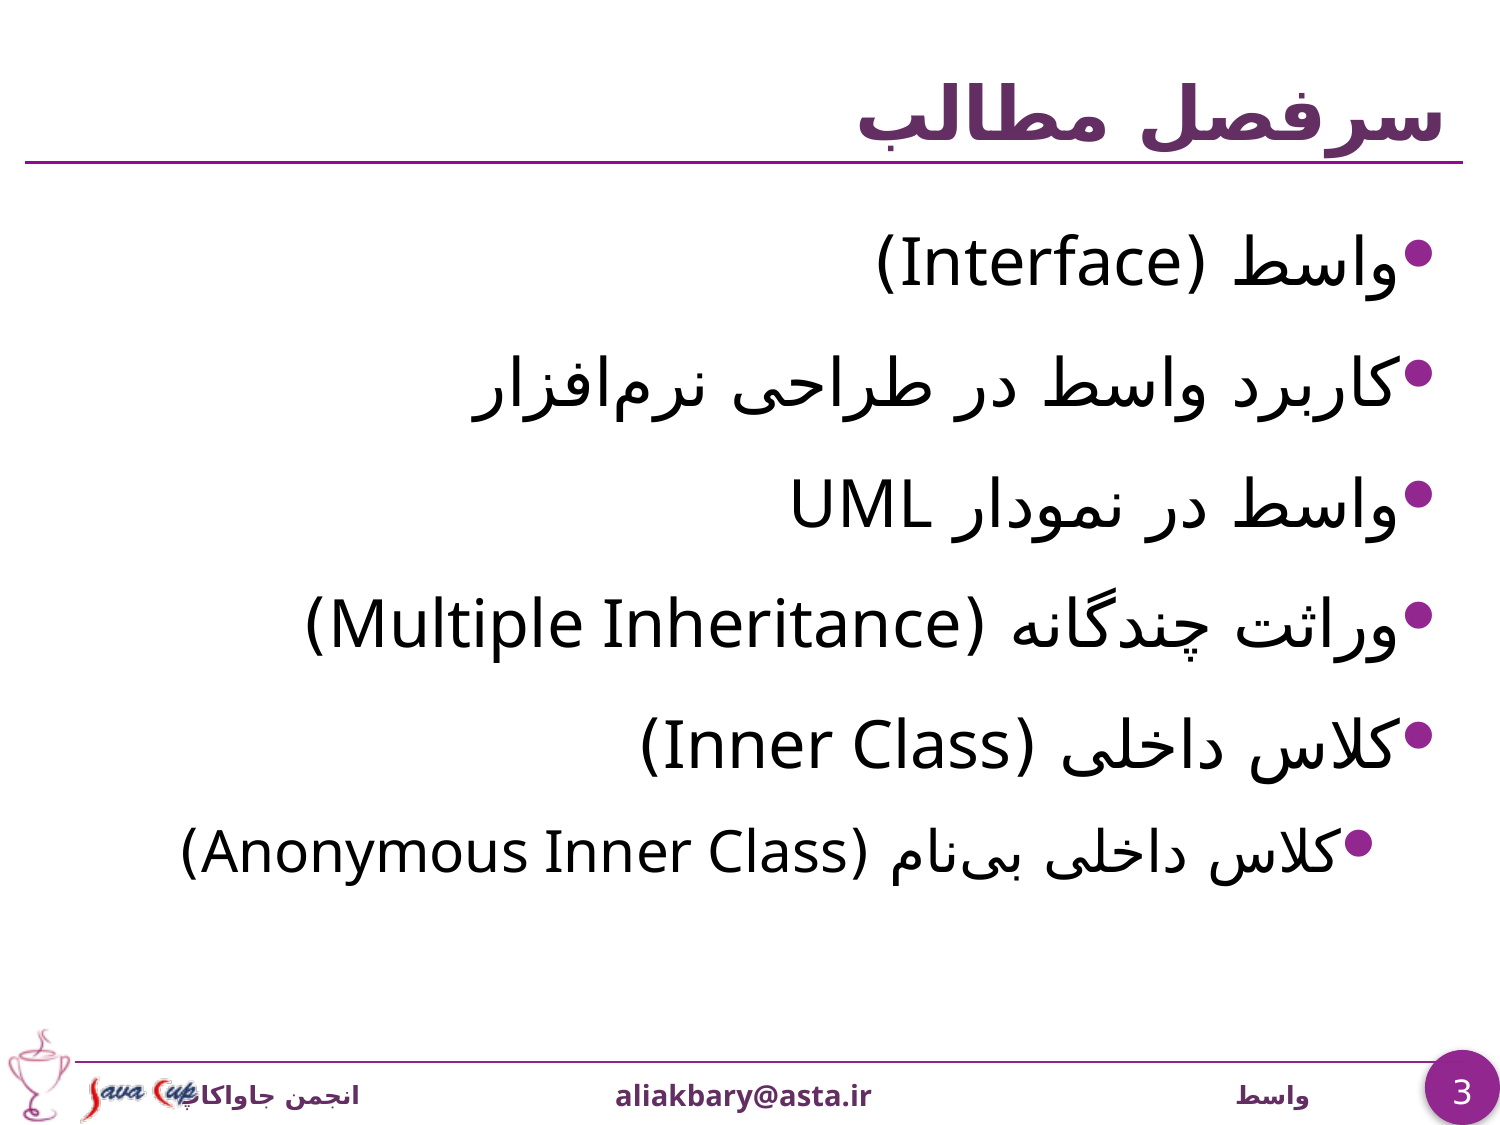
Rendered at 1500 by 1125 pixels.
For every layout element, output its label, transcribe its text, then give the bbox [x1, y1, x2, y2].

picture [6, 1028, 75, 1125]
title سرفصل مطالب [24, 37, 1463, 163]
picture [79, 1076, 200, 1125]
list واسط (Interface) کاربرد واسط در طراحی نرم‌افزار واسط در نمودار UML وراثت چندگانه (Multiple Inheritance) کلاس داخلی (Inner Class) کلاس داخلی بی‌نام (Anonymous Inner Class) [24, 187, 1463, 1063]
